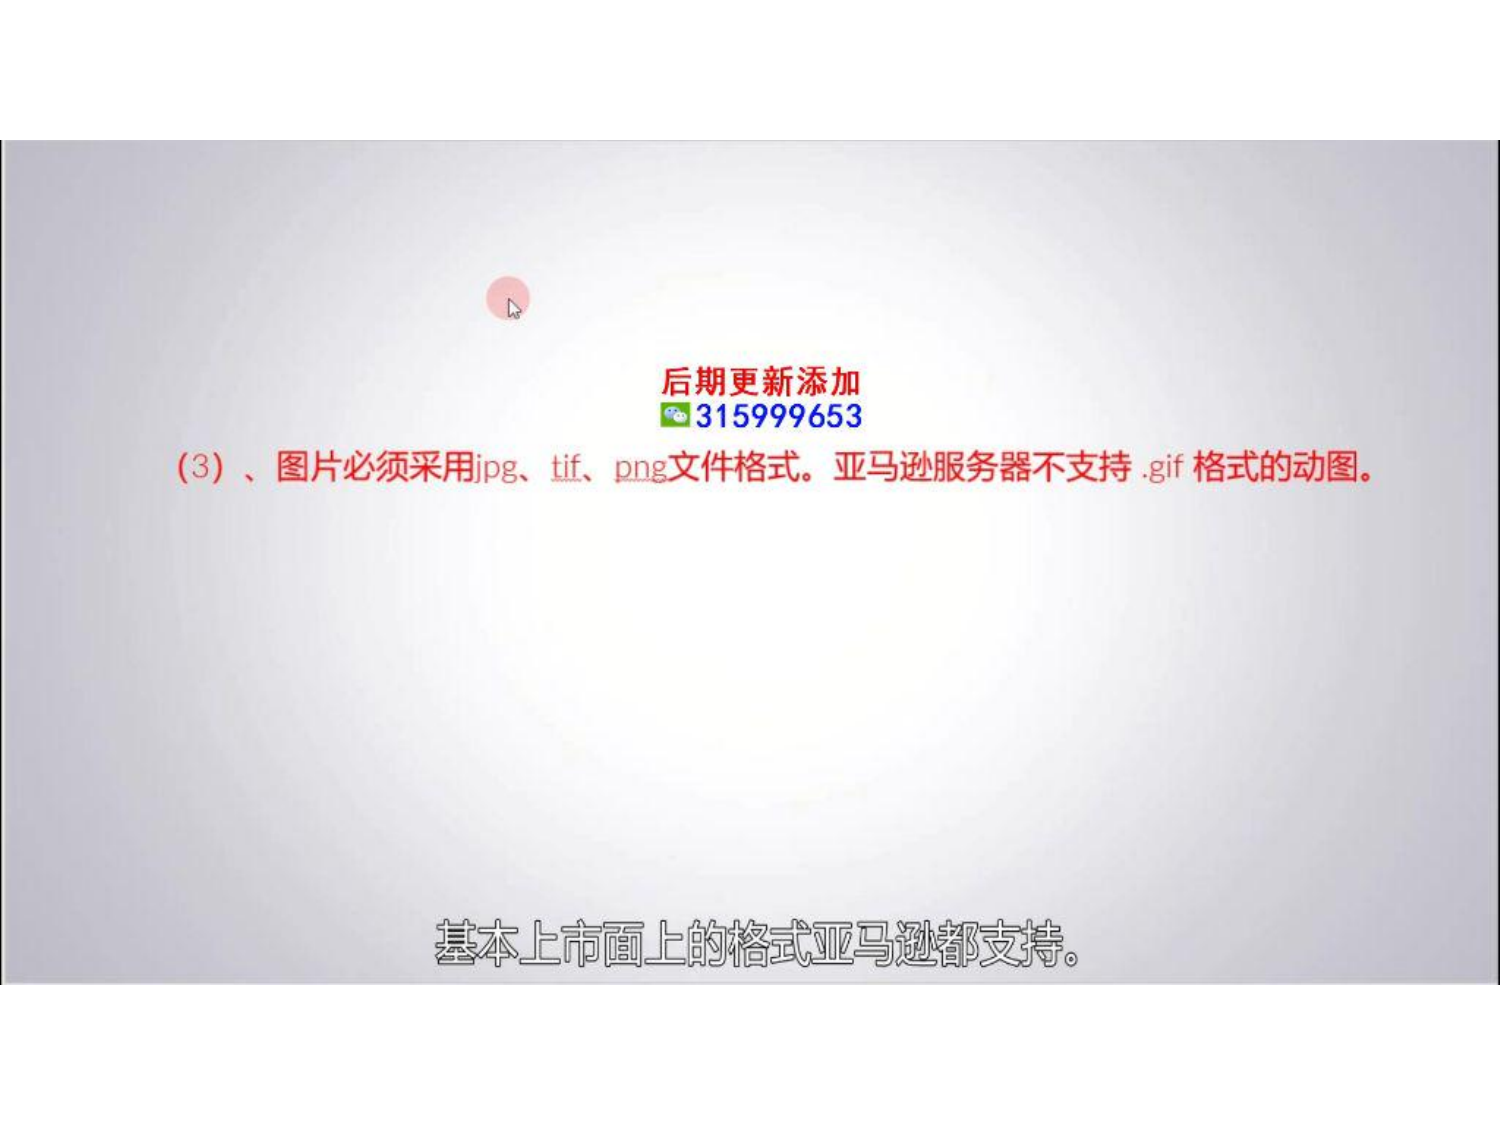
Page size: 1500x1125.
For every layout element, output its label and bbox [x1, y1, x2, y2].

picture [0, 140, 1500, 985]
